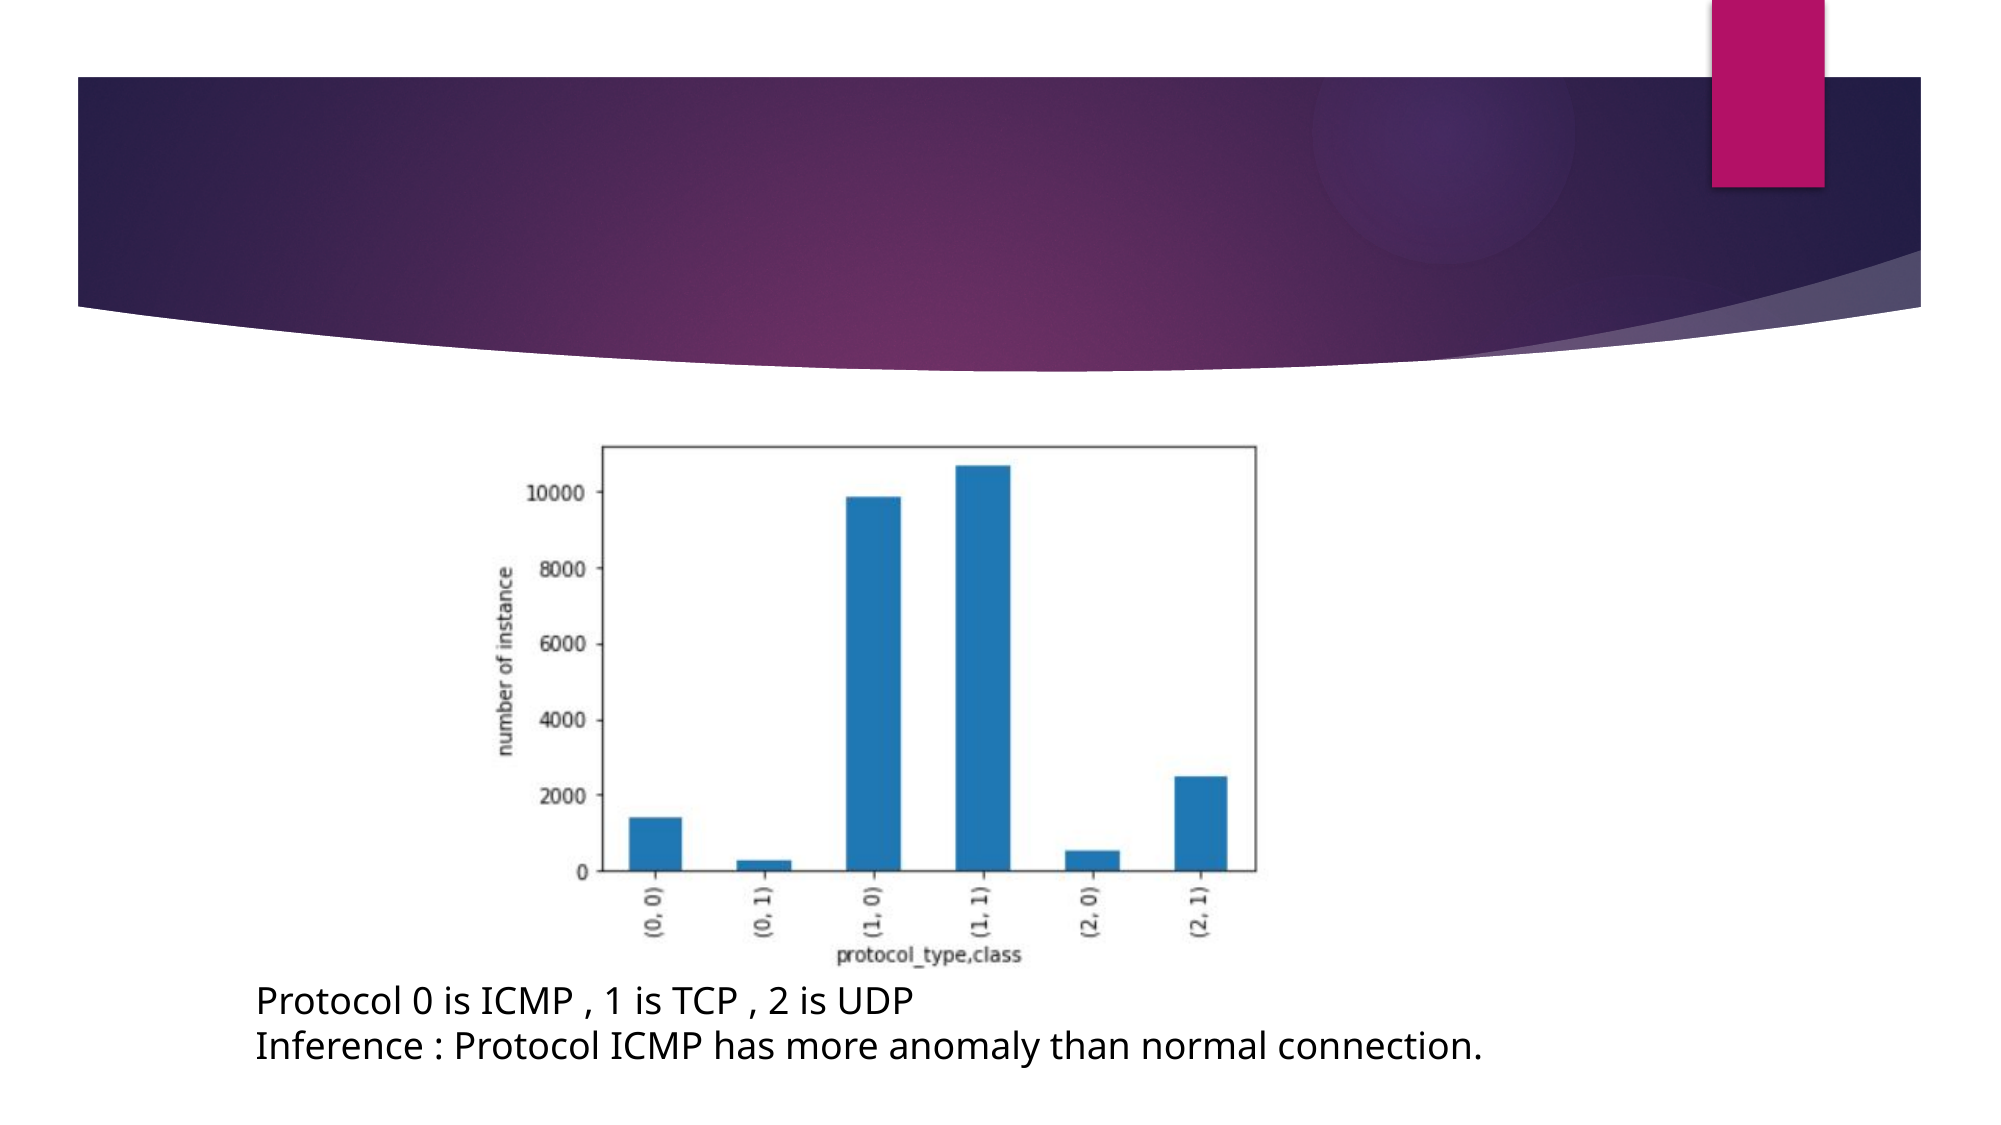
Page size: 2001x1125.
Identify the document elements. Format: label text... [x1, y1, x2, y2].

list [455, 431, 1372, 984]
text_box Protocol 0 is ICMP , 1 is TCP , 2 is UDP Inference : Protocol ICMP has more anomaly than normal connection. [240, 969, 1781, 1075]
